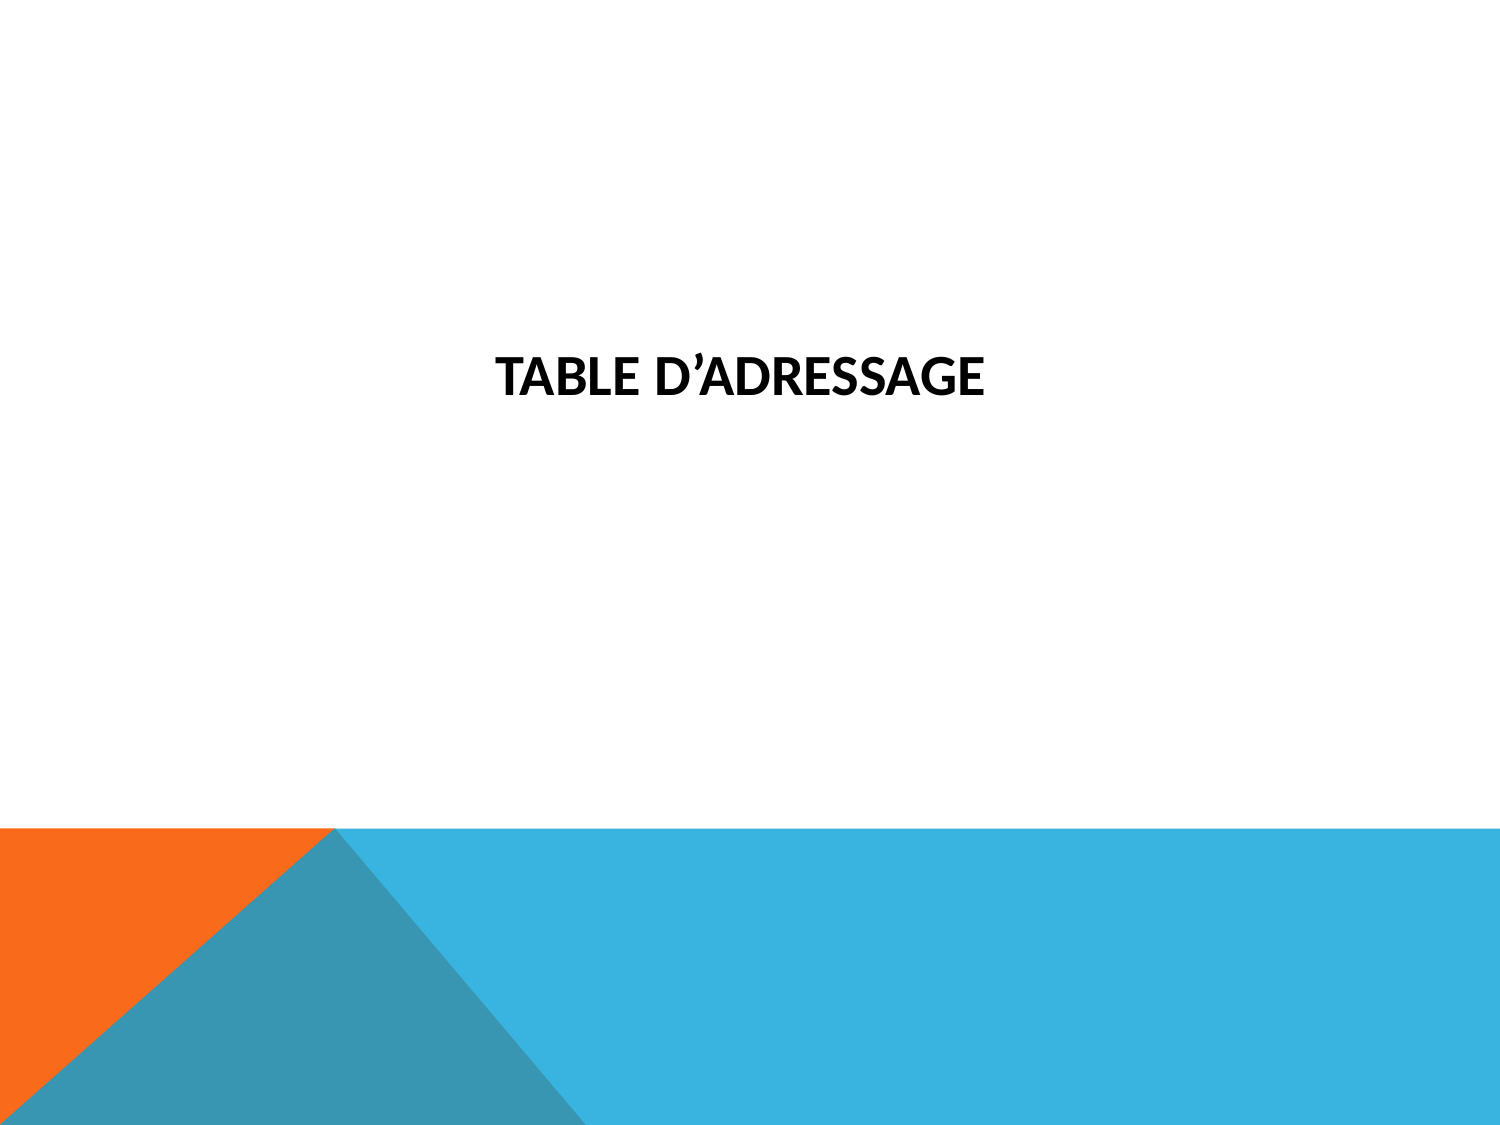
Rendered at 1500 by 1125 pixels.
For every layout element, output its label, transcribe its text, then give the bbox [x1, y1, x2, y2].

title Table d’adressage [123, 361, 1358, 452]
